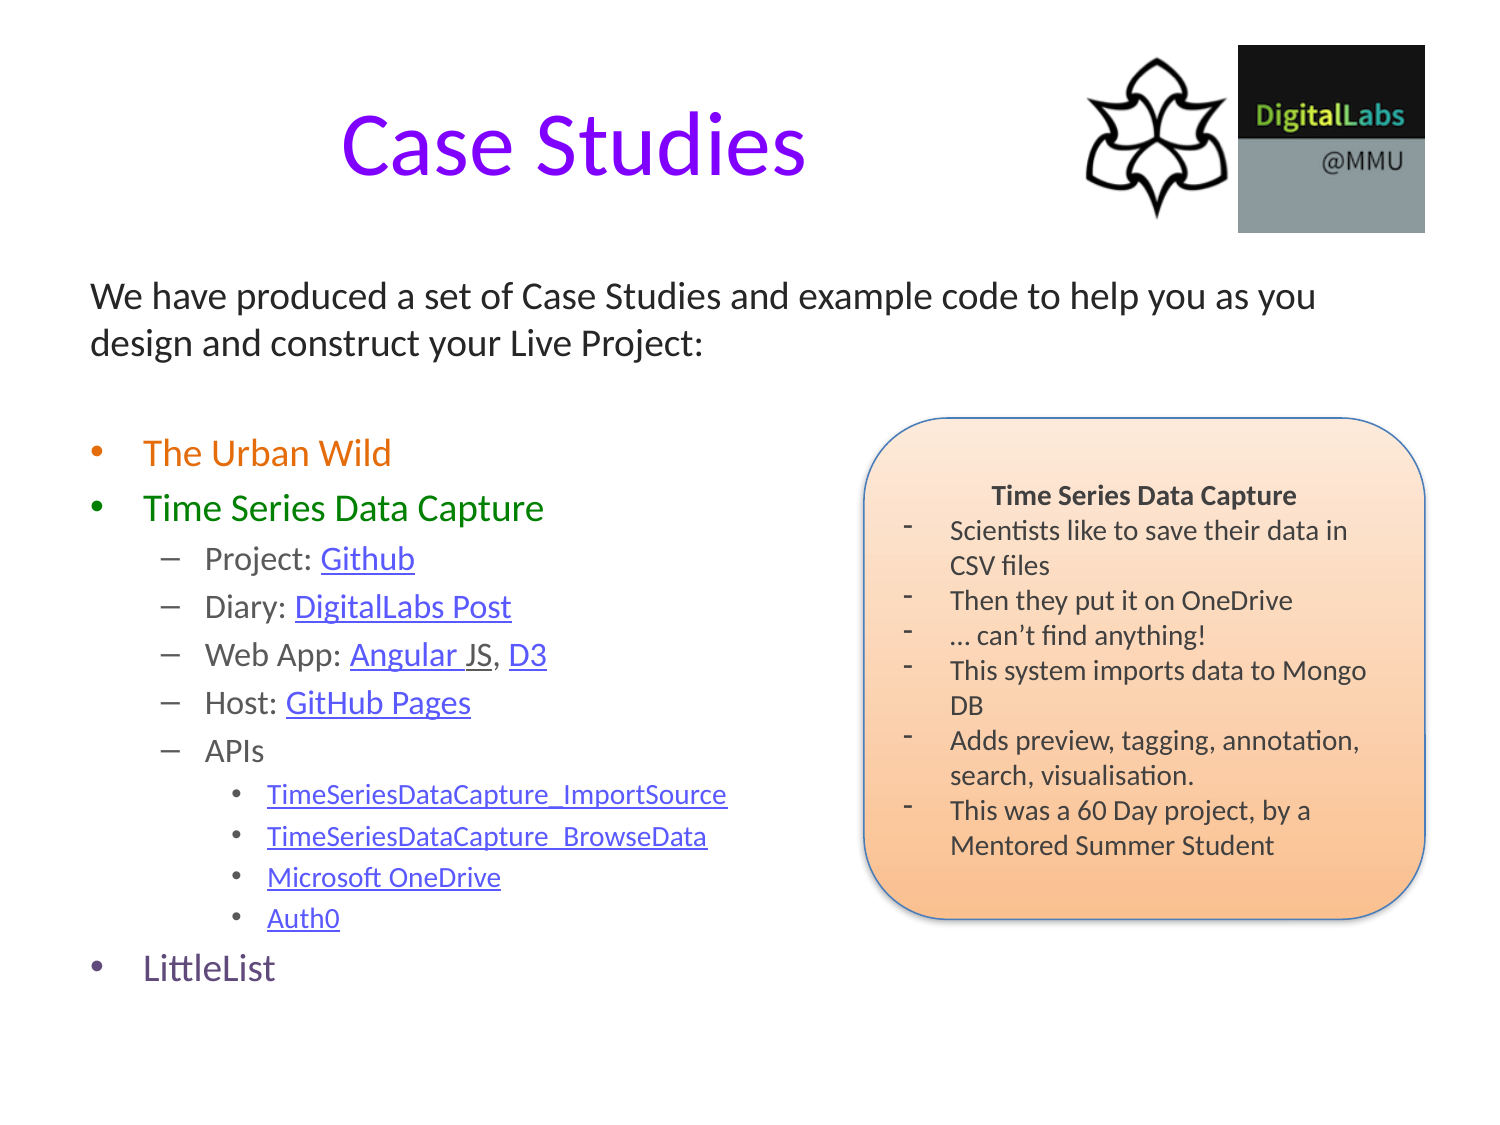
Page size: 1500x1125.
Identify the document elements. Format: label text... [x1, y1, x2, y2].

title Case Studies [75, 45, 1075, 233]
picture [1075, 45, 1425, 233]
list We have produced a set of Case Studies and example code to help you as you design and construct your Live Project: The Urban Wild Time Series Data Capture Project: Github Diary: DigitalLabs Post Web App: Angular JS, D3 Host: GitHub Pages APIs TimeSeriesDataCapture_ImportSource TimeSeriesDataCapture_BrowseData Microsoft OneDrive Auth0 LittleList [75, 262, 1425, 1005]
text_box Time Series Data Capture Scientists like to save their data in CSV files Then they put it on OneDrive … can’t find anything! This system imports data to Mongo DB Adds preview, tagging, annotation, search, visualisation. This was a 60 Day project, by a Mentored Summer Student [863, 417, 1426, 921]
